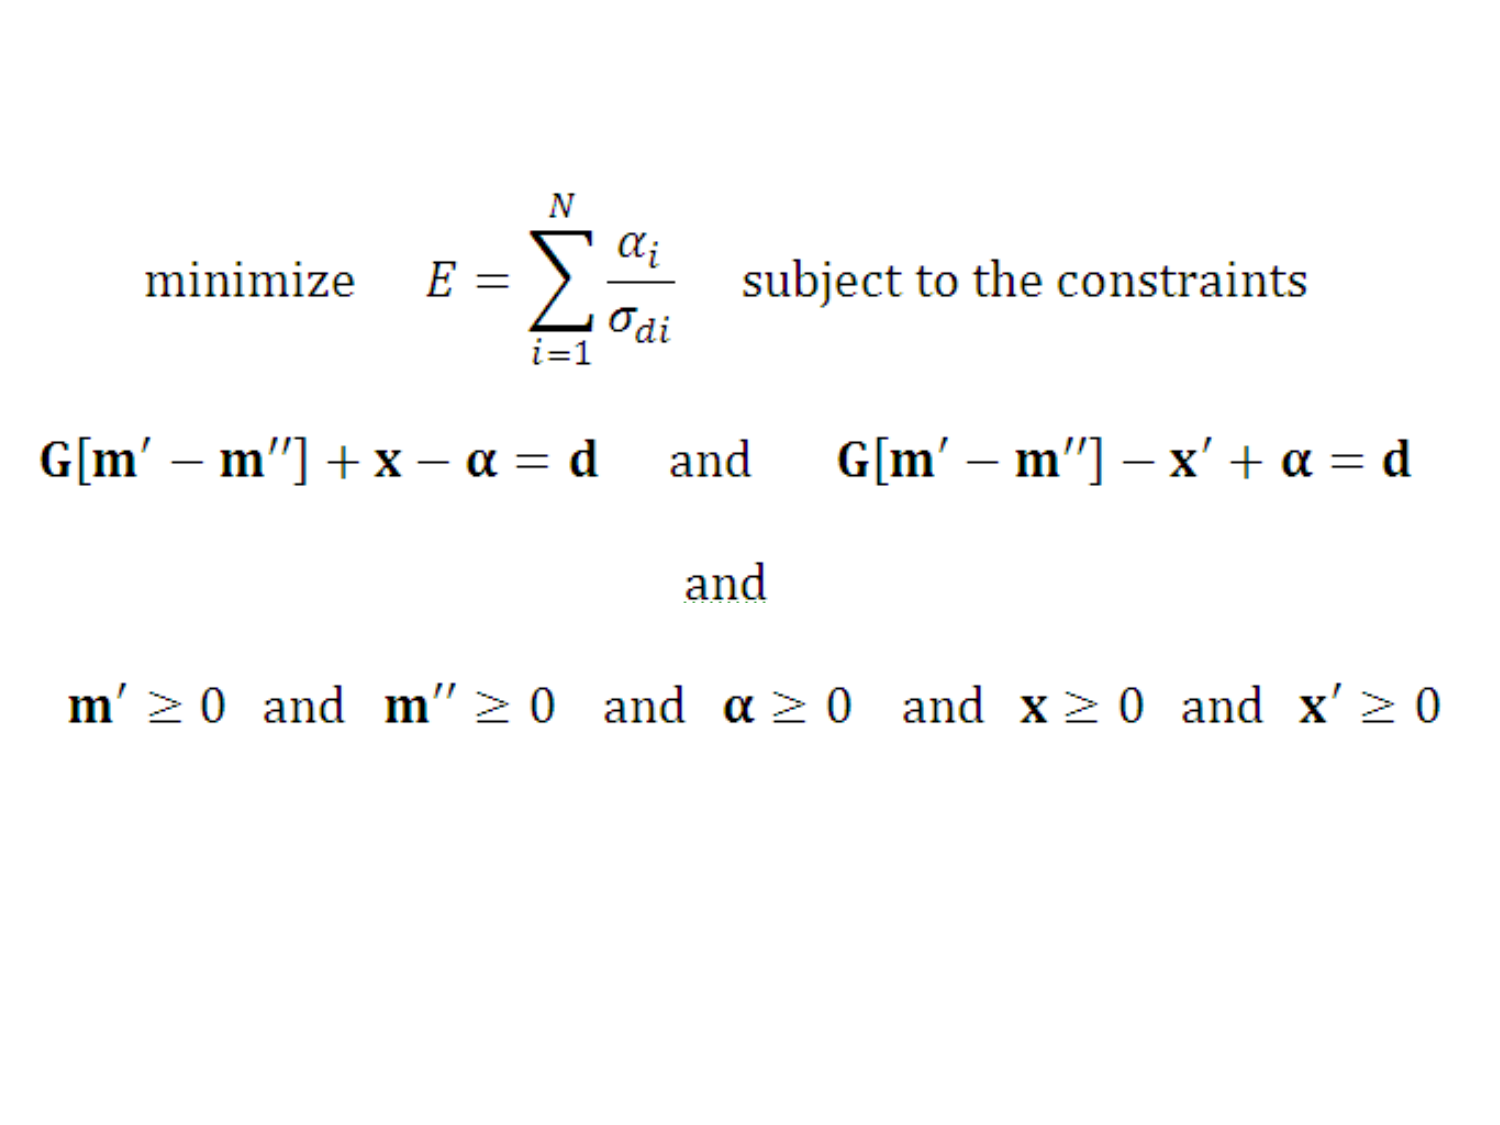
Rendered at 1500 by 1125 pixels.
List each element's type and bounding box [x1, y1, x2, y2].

picture [21, 149, 1480, 801]
